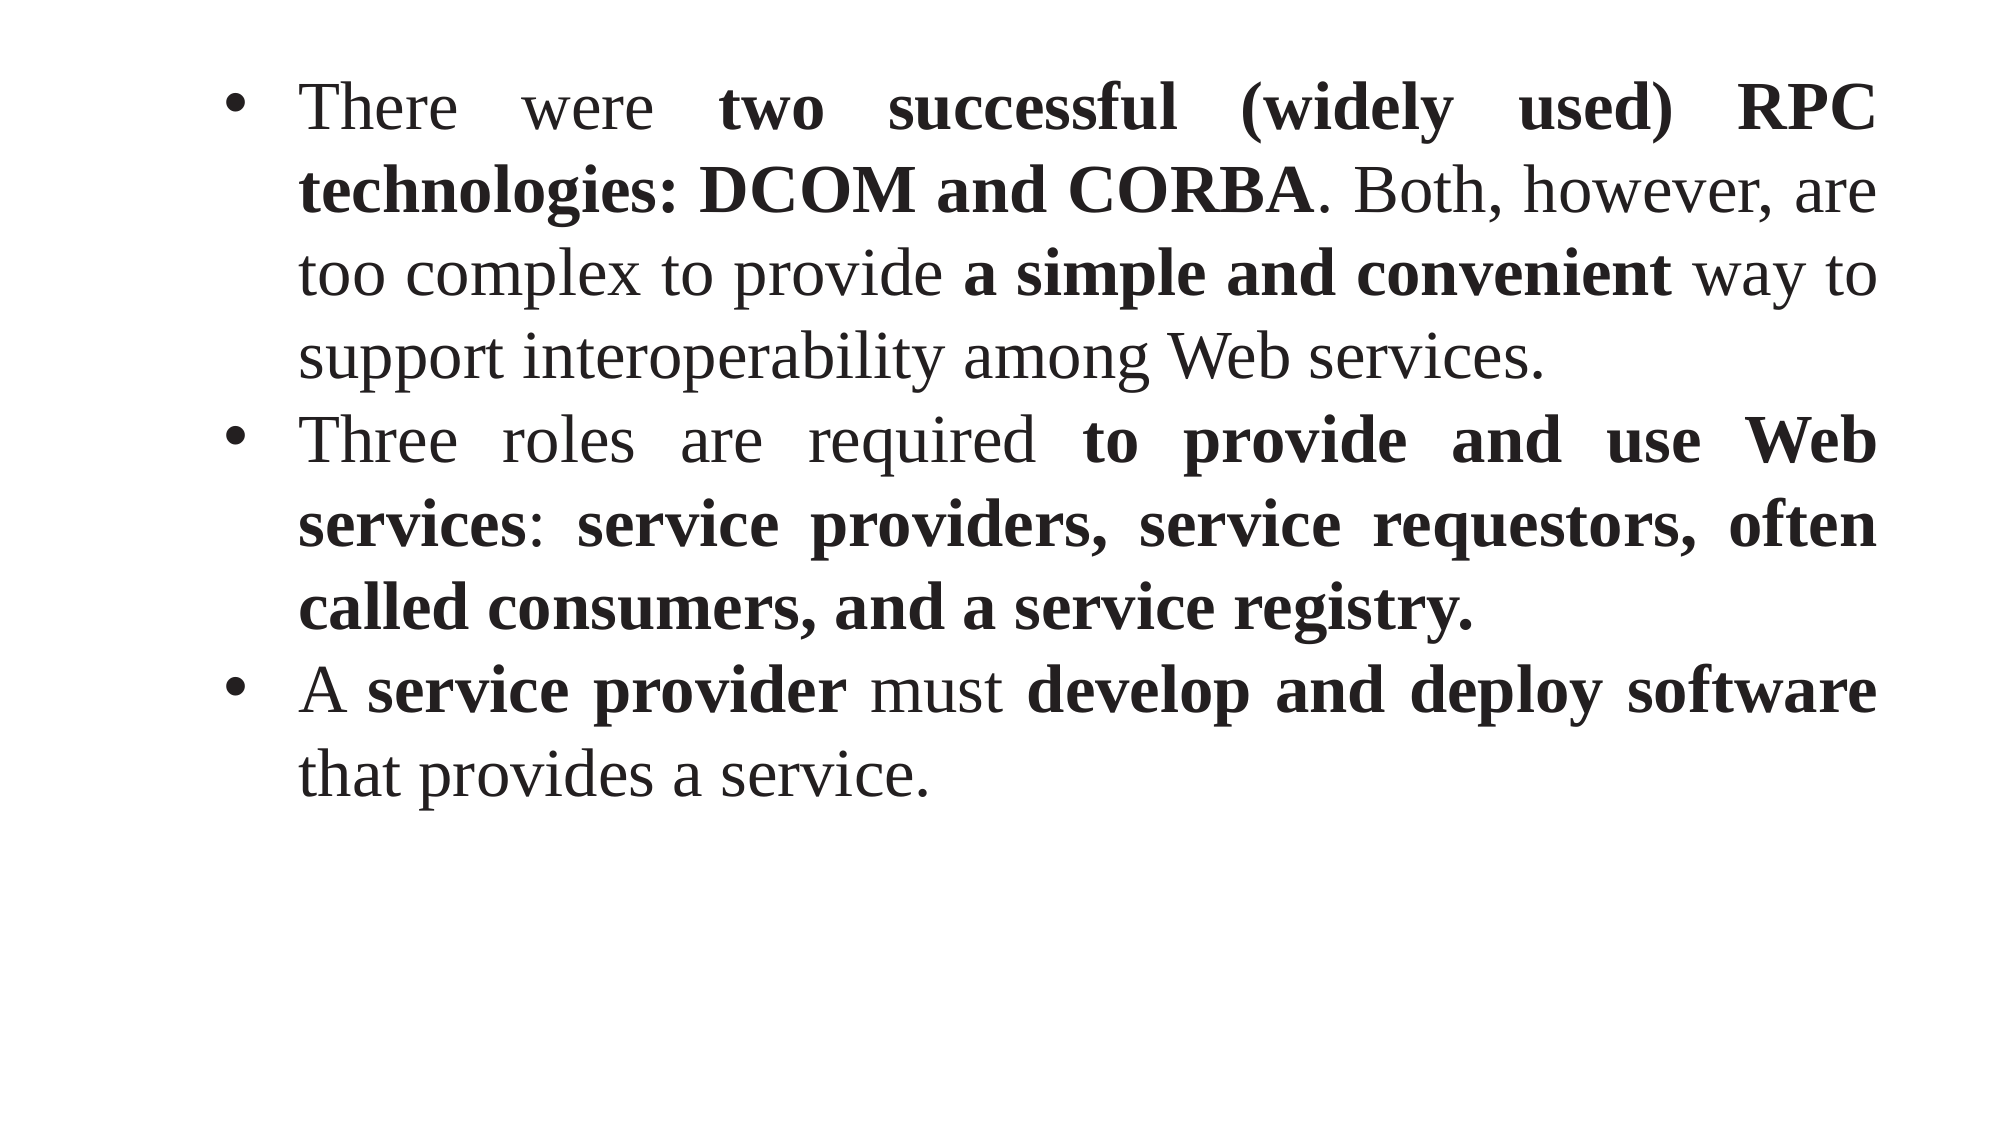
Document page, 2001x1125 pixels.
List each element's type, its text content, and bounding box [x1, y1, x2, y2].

text_box There were two successful (widely used) RPC technologies: DCOM and CORBA. Both, however, are too complex to provide a simple and convenient way to support interoperability among Web services. Three roles are required to provide and use Web services: service providers, service requestors, often called consumers, and a service registry. A service provider must develop and deploy software that provides a service. [94, 52, 1906, 901]
